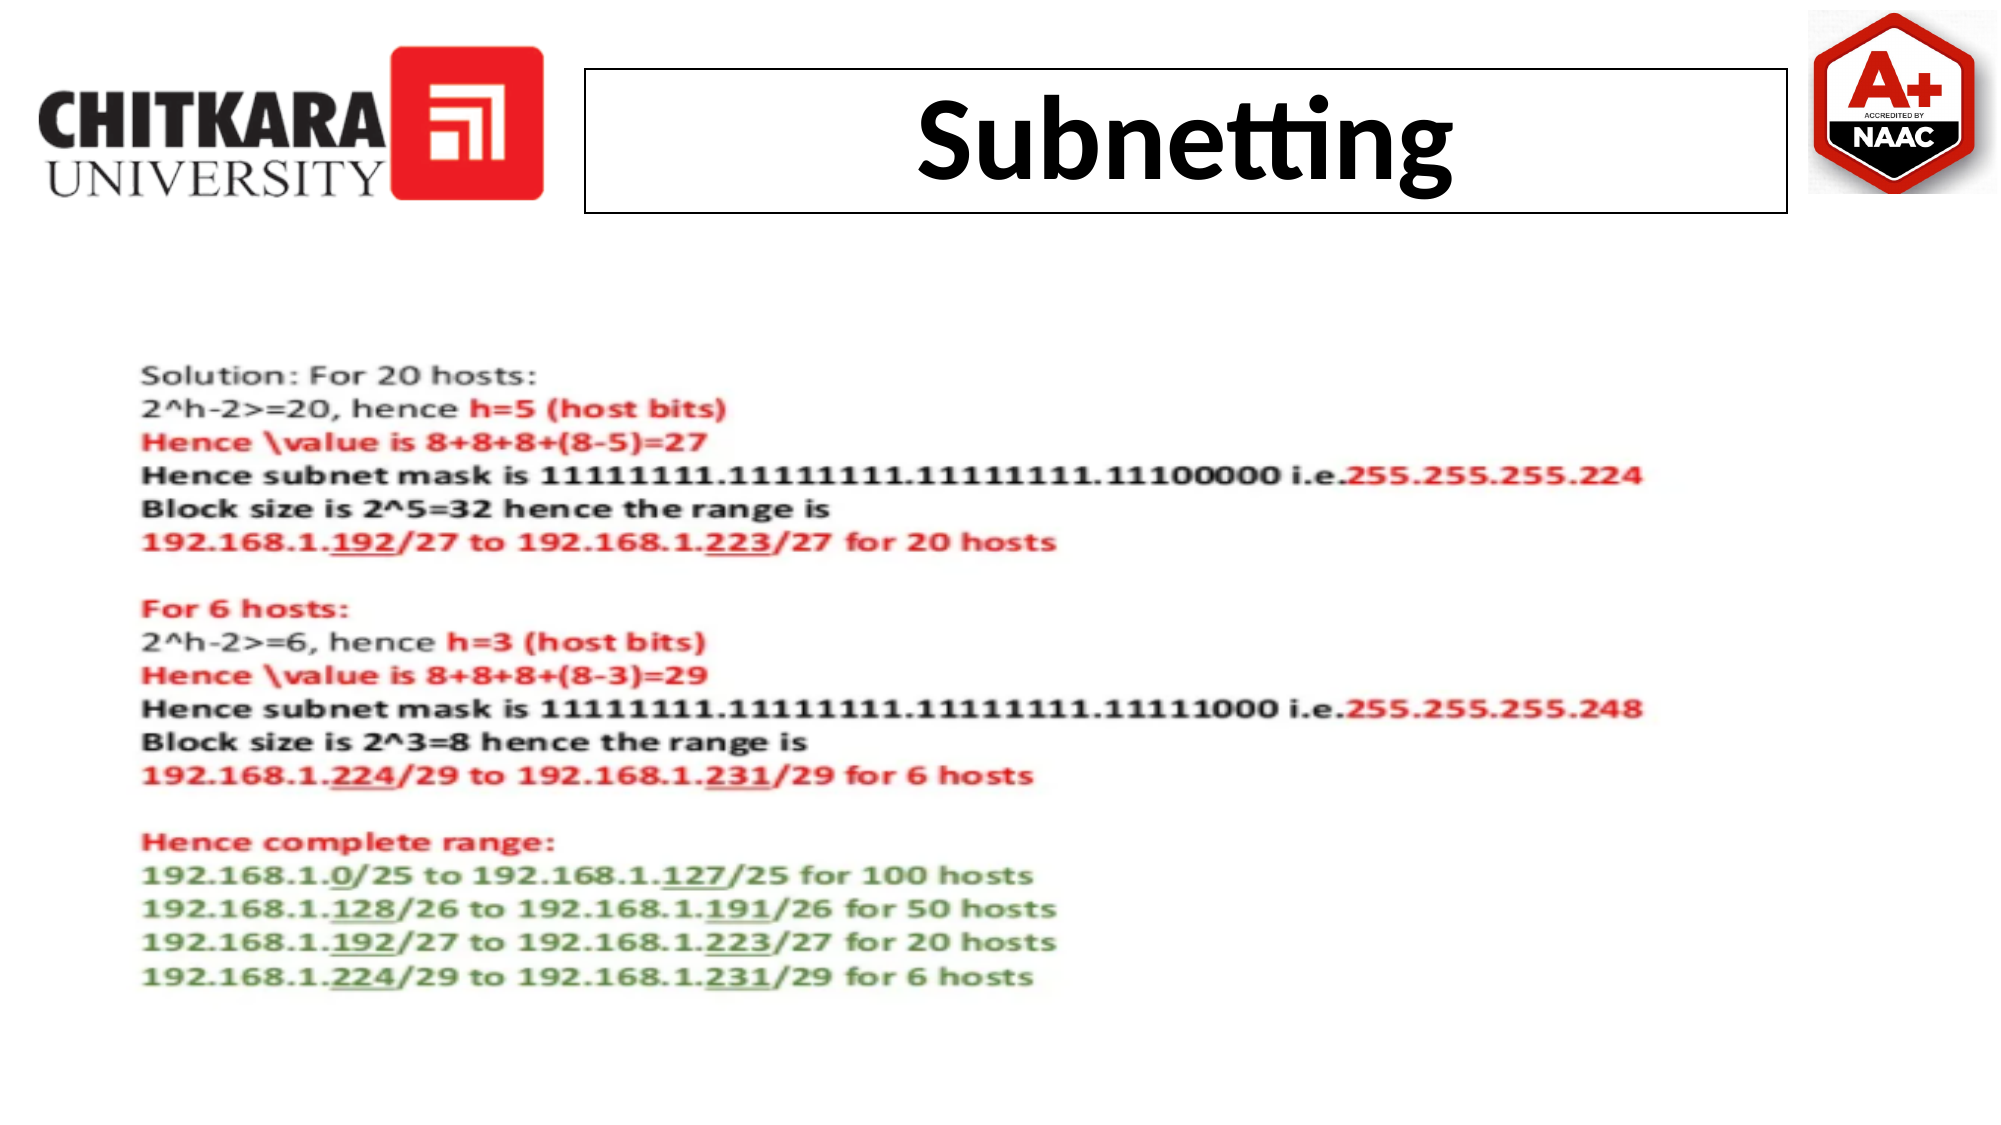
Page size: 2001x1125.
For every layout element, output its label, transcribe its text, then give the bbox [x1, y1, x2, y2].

picture [0, 42, 659, 204]
picture [102, 323, 1927, 1046]
text_box Subnetting [584, 68, 1788, 214]
picture [1807, 10, 1998, 194]
